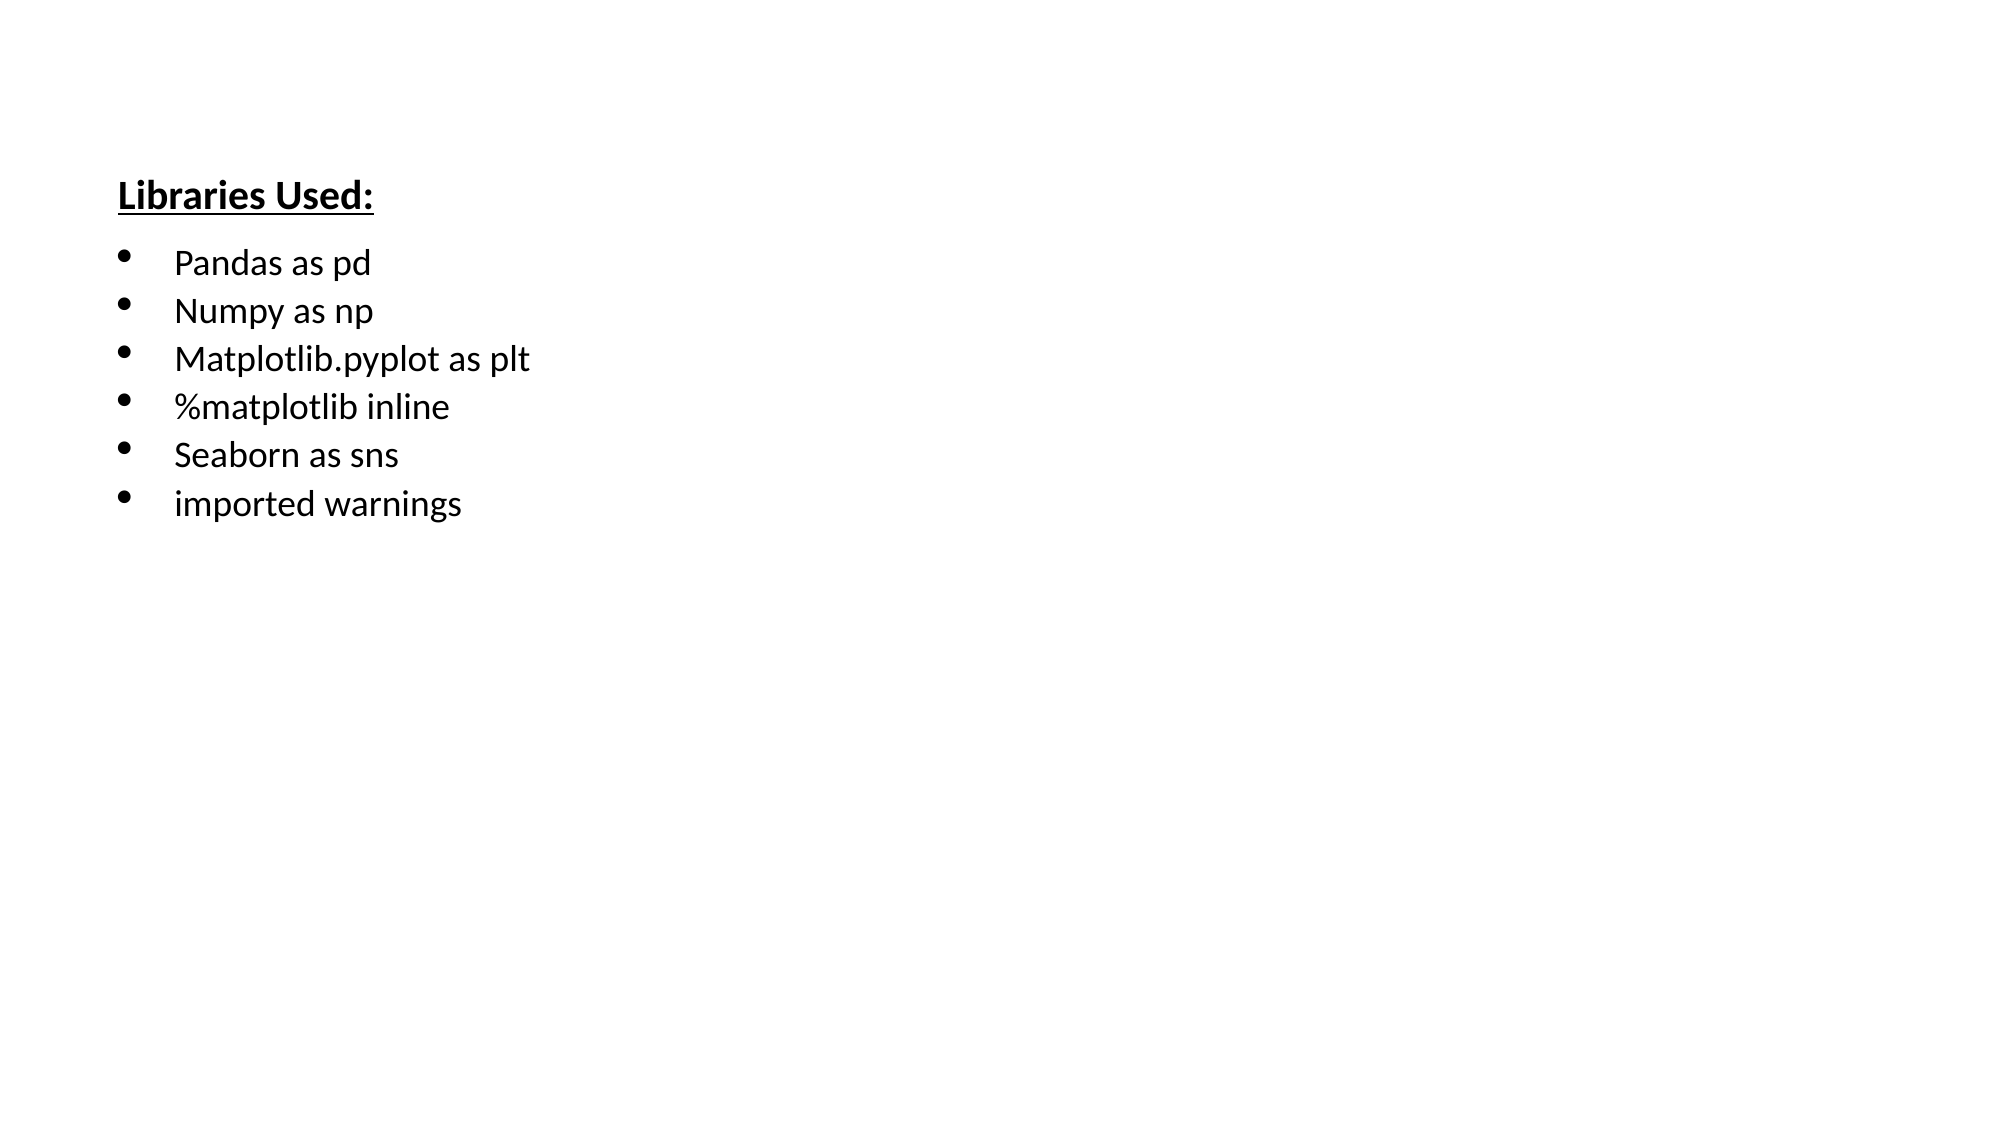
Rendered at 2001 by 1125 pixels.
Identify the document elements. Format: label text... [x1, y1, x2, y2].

text_box Libraries Used: Pandas as pd Numpy as np Matplotlib.pyplot as plt %matplotlib inline Seaborn as sns imported warnings [103, 157, 1500, 531]
